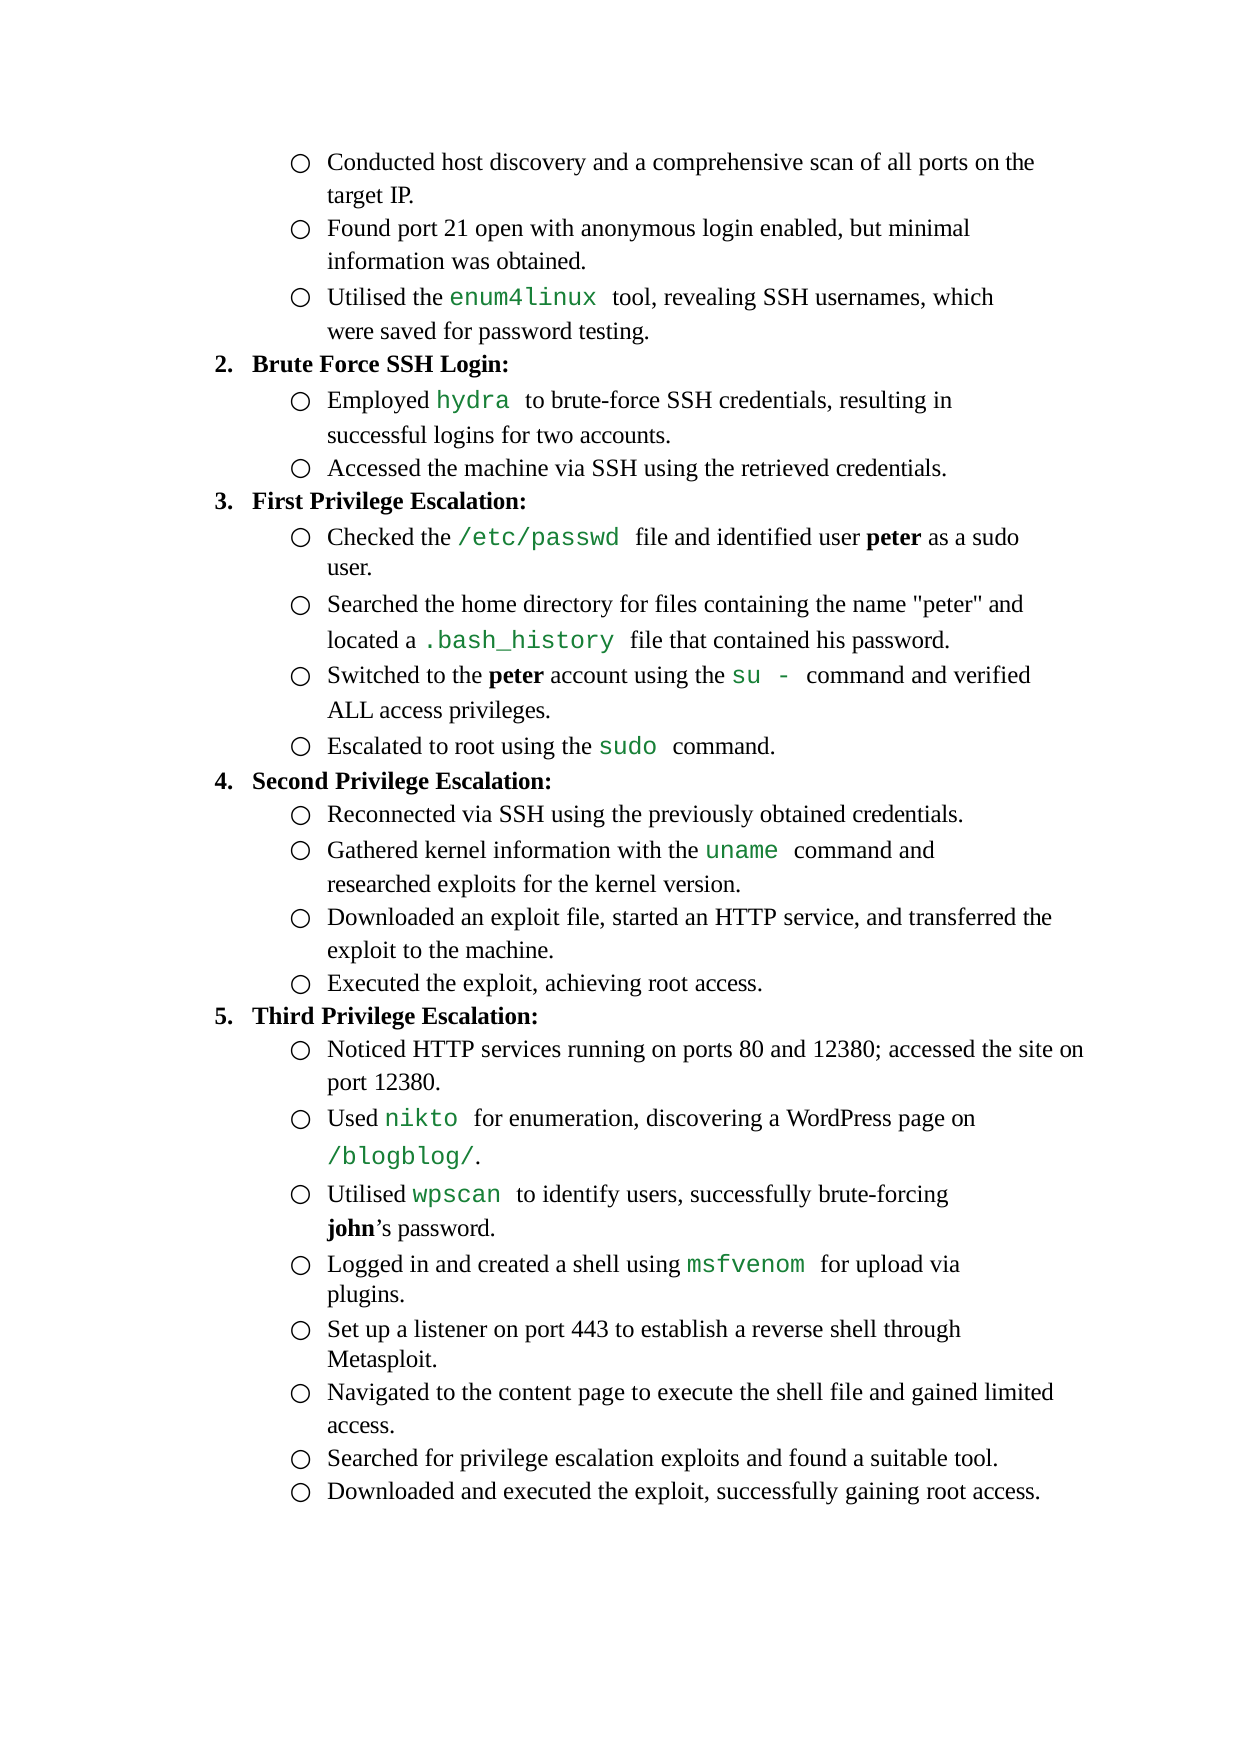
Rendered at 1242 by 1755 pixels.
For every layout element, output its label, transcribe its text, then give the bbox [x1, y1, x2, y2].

text_box Conducted host discovery and a comprehensive scan of all ports on the target IP. Found port 21 open with anonymous login enabled, but minimal information was obtained. Utilised the enum4linux tool, revealing SSH usernames, which were saved for password testing. Brute Force SSH Login: Employed hydra to brute-force SSH credentials, resulting in successful logins for two accounts. Accessed the machine via SSH using the retrieved credentials. First Privilege Escalation: Checked the /etc/passwd file and identified user peter as a sudo user. Searched the home directory for files containing the name "peter" and located a .bash_history file that contained his password. Switched to the peter account using the su - command and verified ALL access privileges. Escalated to root using the sudo command. Second Privilege Escalation: Reconnected via SSH using the previously obtained credentials. Gathered kernel information with the uname command and researched exploits for the kernel version. Downloaded an exploit file, started an HTTP service, and transferred the exploit to the machine. Executed the exploit, achieving root access. Third Privilege Escalation: Noticed HTTP services running on ports 80 and 12380; accessed the site on port 12380. Used nikto for enumeration, discovering a WordPress page on /blogblog/. Utilised wpscan to identify users, successfully brute-forcing john’s password. Logged in and created a shell using msfvenom for upload via plugins. Set up a listener on port 443 to establish a reverse shell through Metasploit. Navigated to the content page to execute the shell file and gained limited access. Searched for privilege escalation exploits and found a suitable tool. Downloaded and executed the exploit, successfully gaining root access. [212, 140, 1088, 1505]
